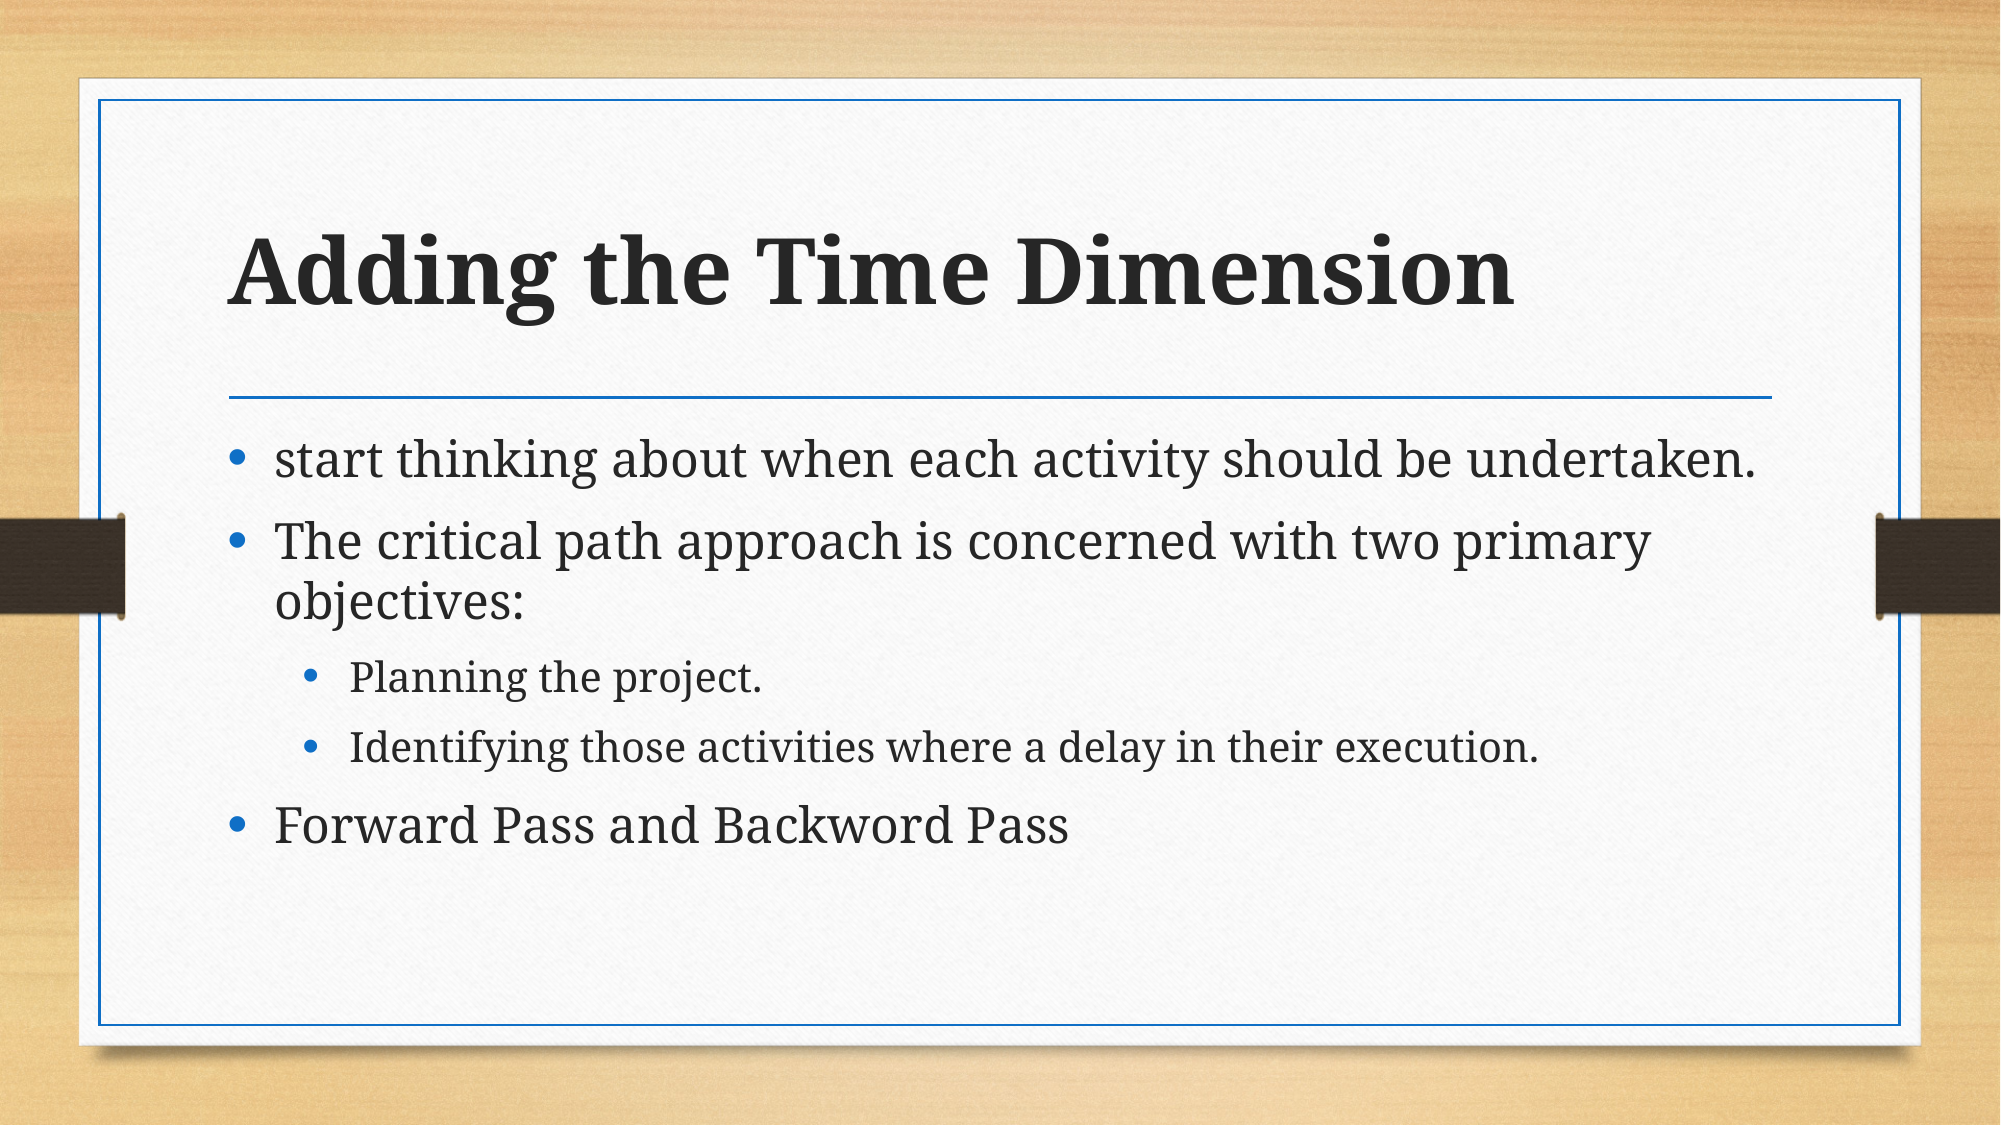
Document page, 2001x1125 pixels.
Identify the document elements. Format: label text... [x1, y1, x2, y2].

list start thinking about when each activity should be undertaken. The critical path approach is concerned with two primary objectives: Planning the project. Identifying those activities where a delay in their execution. Forward Pass and Backword Pass [212, 419, 1788, 964]
title Adding the Time Dimension [212, 161, 1788, 375]
picture [0, 0, 2001, 1125]
